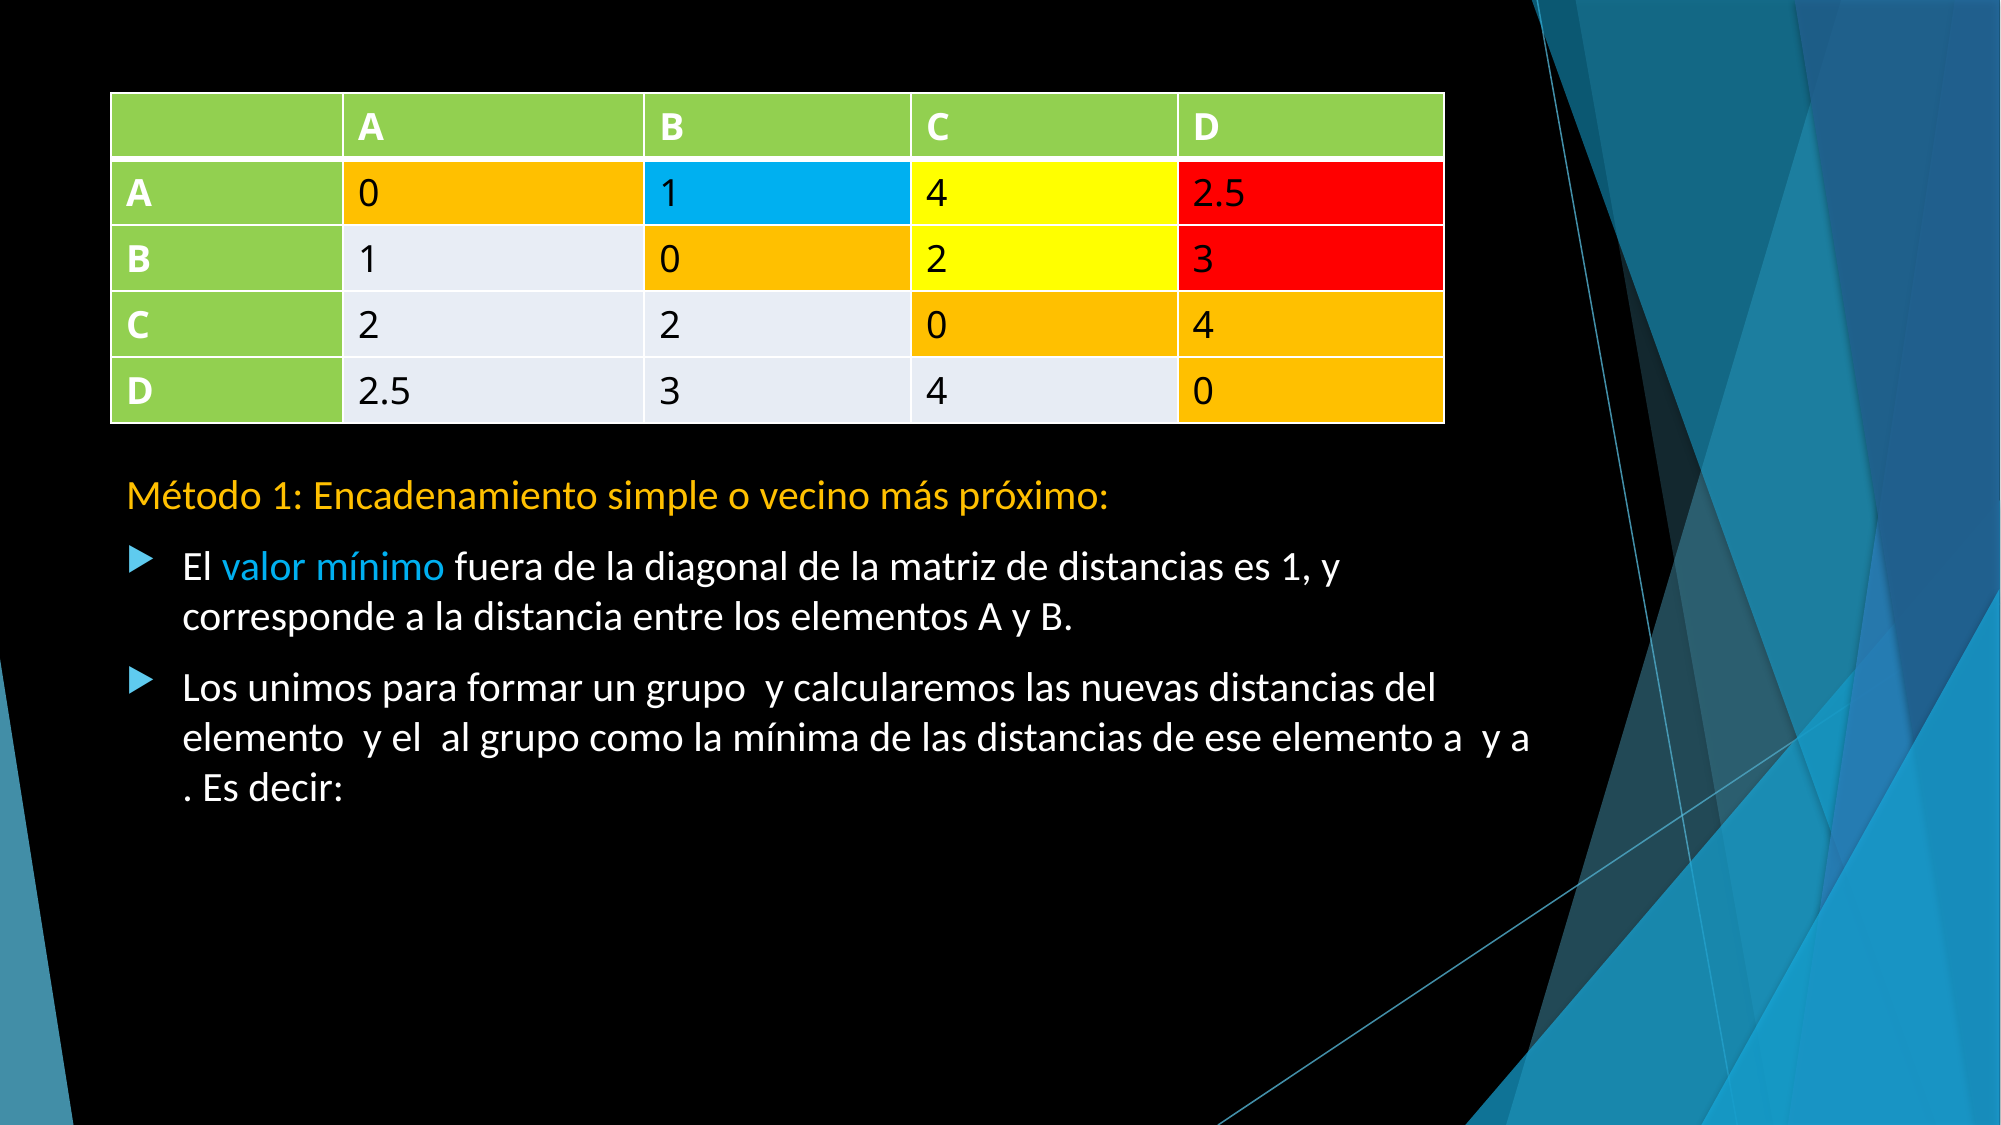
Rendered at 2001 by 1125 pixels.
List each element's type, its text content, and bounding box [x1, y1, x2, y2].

table_header C [912, 94, 1177, 156]
table_cell 2 [344, 292, 643, 356]
table_cell 0 [344, 162, 643, 224]
table_cell 3 [1179, 226, 1443, 290]
table_cell 0 [1179, 358, 1443, 422]
table_cell 0 [645, 226, 910, 290]
table_cell A [112, 162, 342, 224]
table_cell 4 [1179, 292, 1443, 356]
table_header D [1179, 94, 1443, 156]
table_header B [645, 94, 910, 156]
table_cell 2 [912, 226, 1177, 290]
table_cell 1 [645, 162, 910, 224]
table_cell B [112, 226, 342, 290]
table_header A [344, 94, 643, 156]
table_cell 2.5 [1179, 162, 1443, 224]
table_cell C [112, 292, 342, 356]
table_cell 3 [645, 358, 910, 422]
table_cell 1 [344, 226, 643, 290]
table_cell 4 [912, 358, 1177, 422]
table_cell 2 [645, 292, 910, 356]
table_cell 2.5 [344, 358, 643, 422]
table_cell D [112, 358, 342, 422]
table_header [112, 94, 342, 156]
table_cell 0 [912, 292, 1177, 356]
table_cell 4 [912, 162, 1177, 224]
